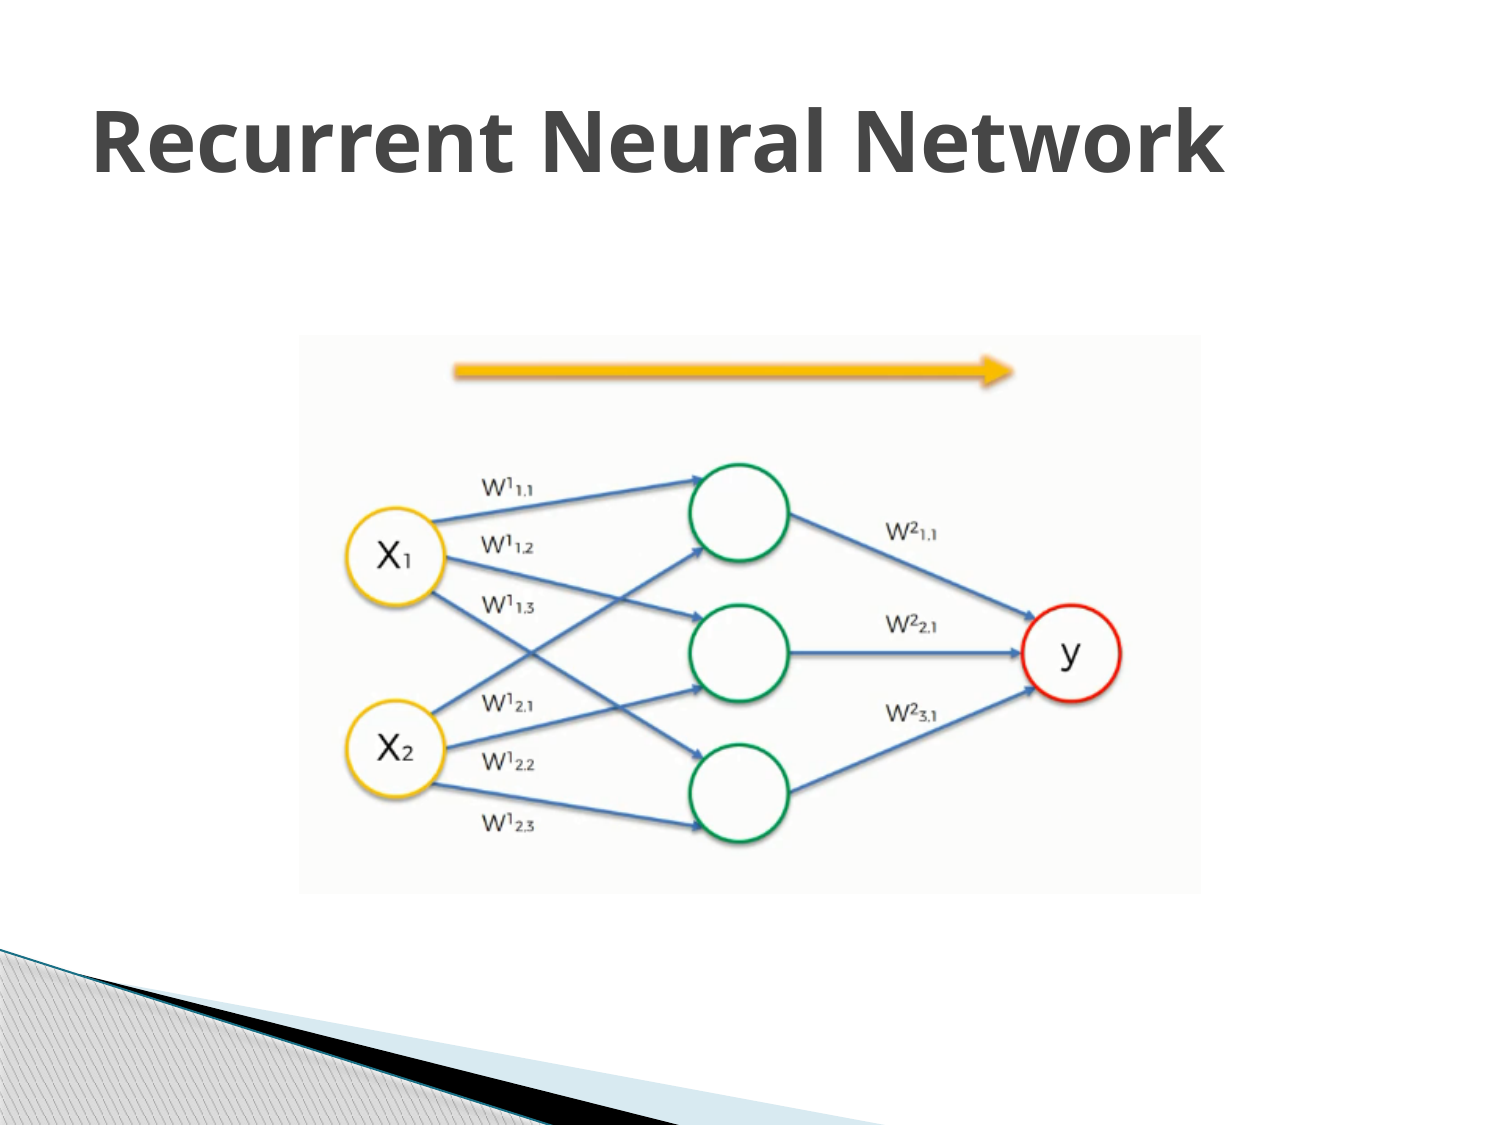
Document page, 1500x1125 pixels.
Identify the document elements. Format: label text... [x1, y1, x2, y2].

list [299, 334, 1201, 894]
title Recurrent Neural Network [75, 45, 1425, 233]
